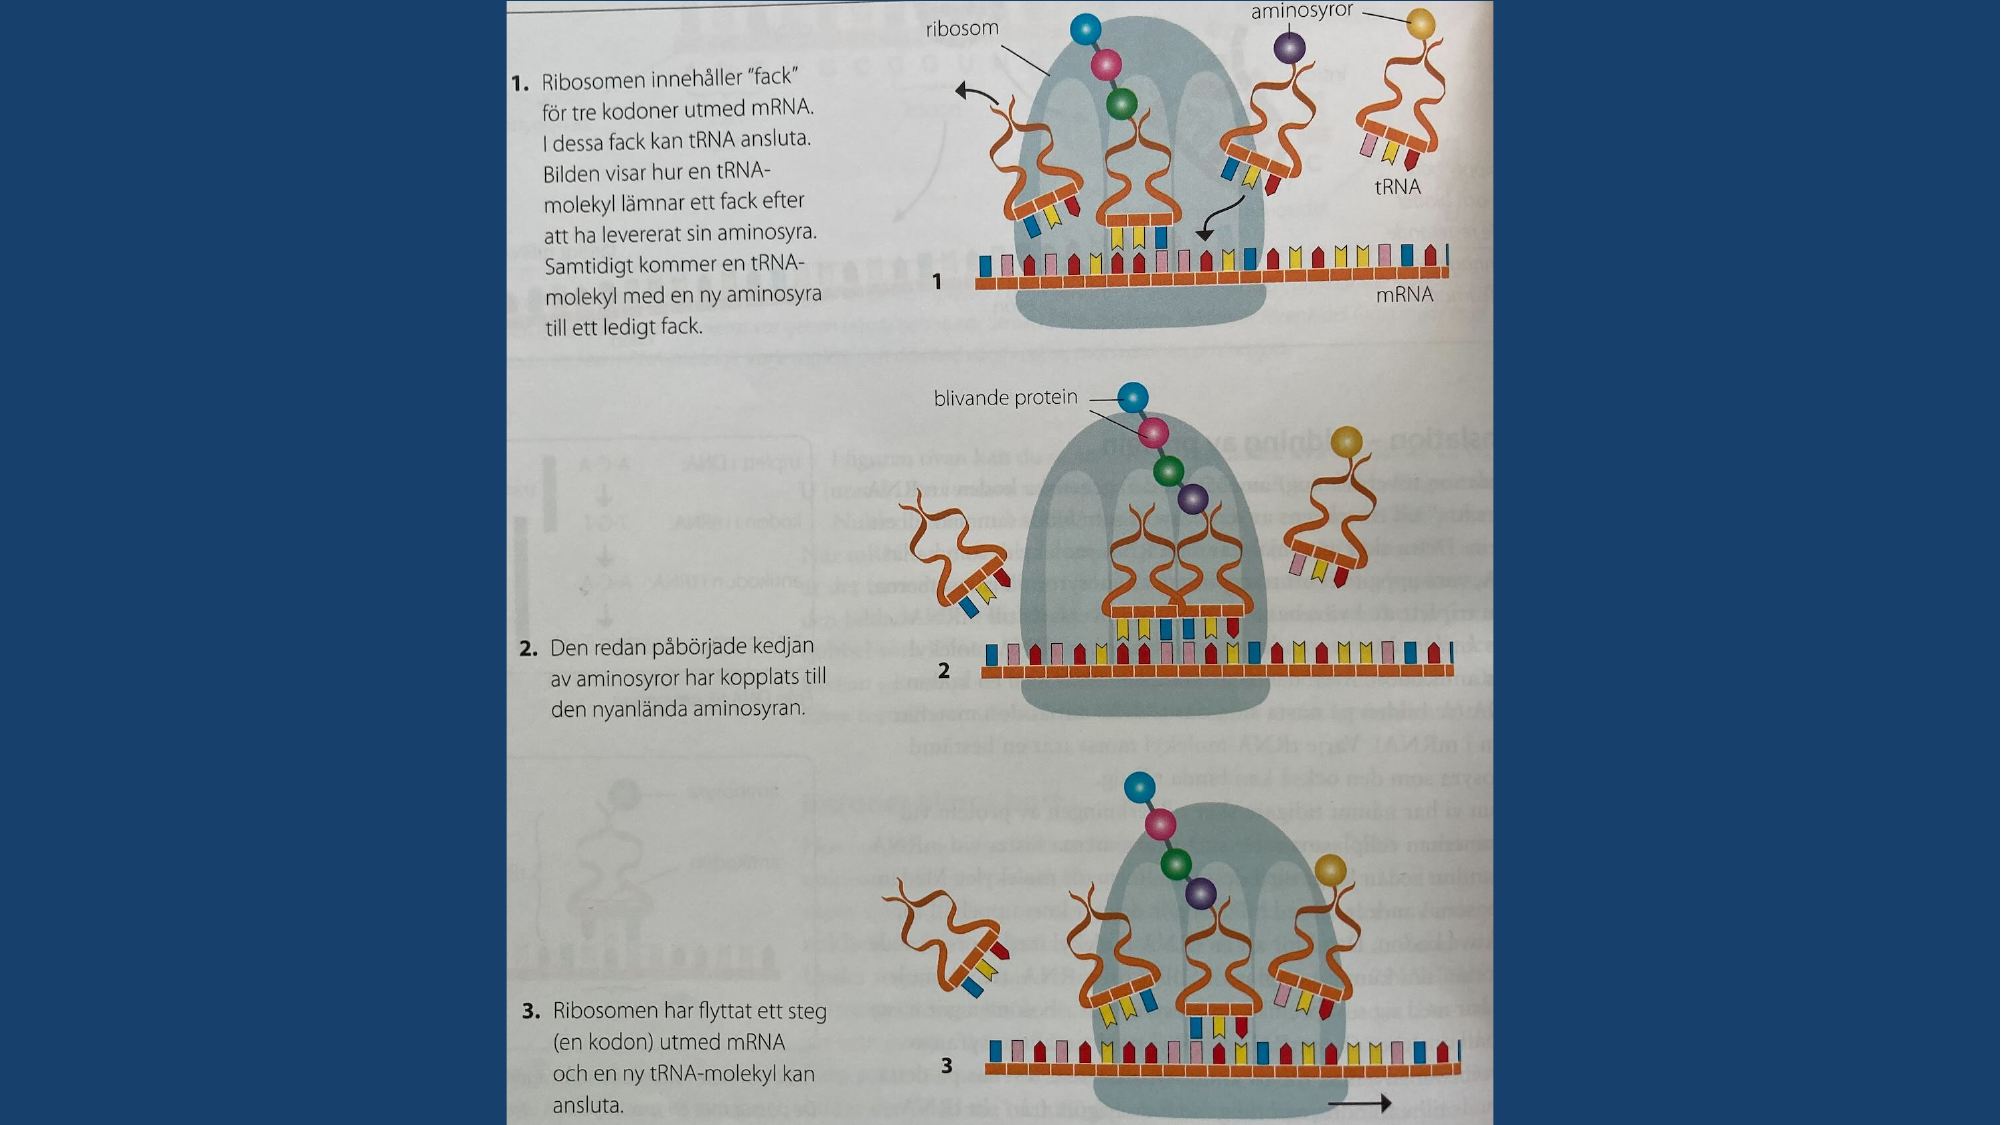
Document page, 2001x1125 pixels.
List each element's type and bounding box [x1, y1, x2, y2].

picture [505, 0, 1494, 1125]
